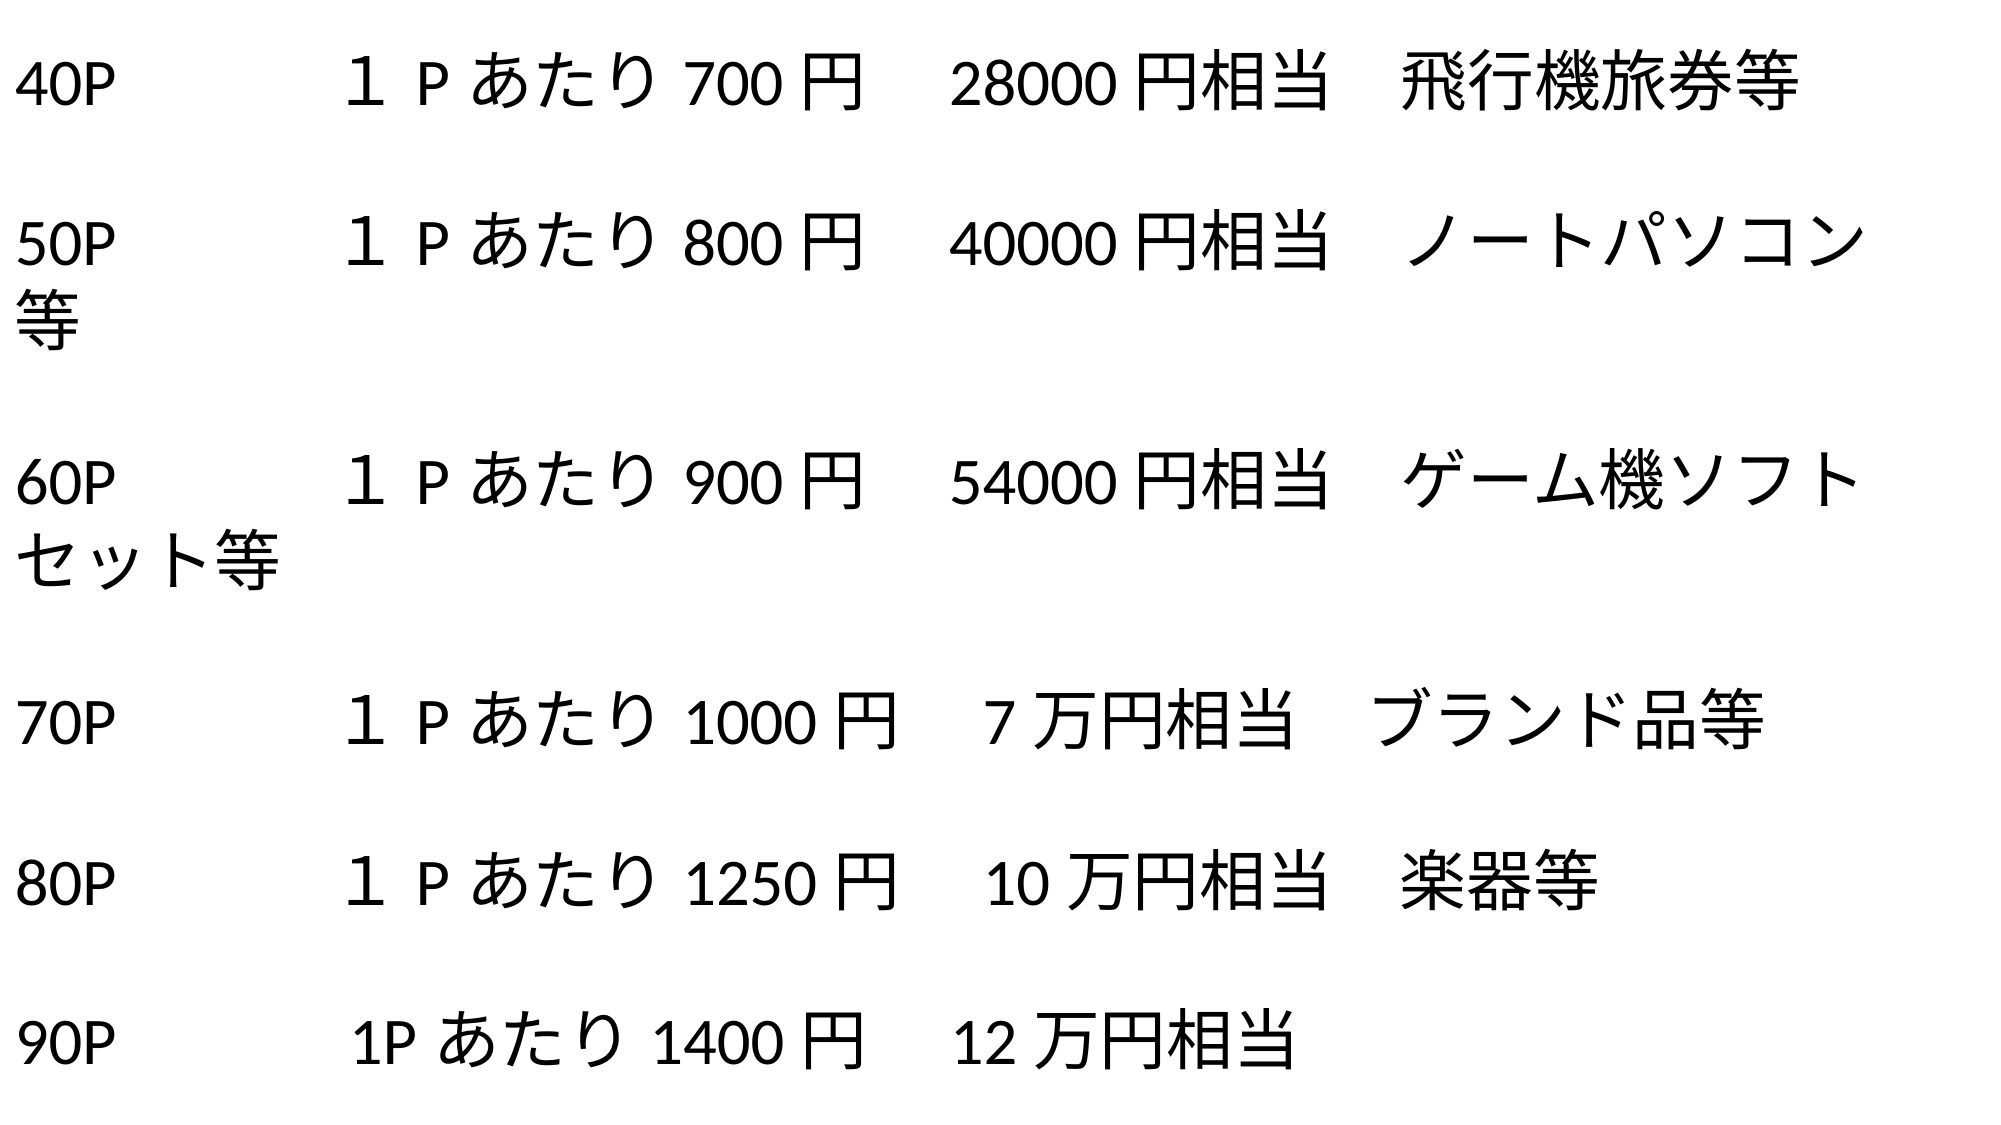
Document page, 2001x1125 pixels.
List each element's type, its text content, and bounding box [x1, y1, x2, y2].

text_box 40P １Pあたり700円 28000円相当 飛行機旅券等 50P １Pあたり800円 40000円相当 ノートパソコン等 60P １Pあたり900円 54000円相当 ゲーム機ソフトセット等 70P １Pあたり1000円 7万円相当 ブランド品等 80P １Pあたり1250円 10万円相当 楽器等 90P 1Pあたり1400円 12万円相当 100P １Pあたり1500円 15万円相当 [0, 31, 1907, 1125]
